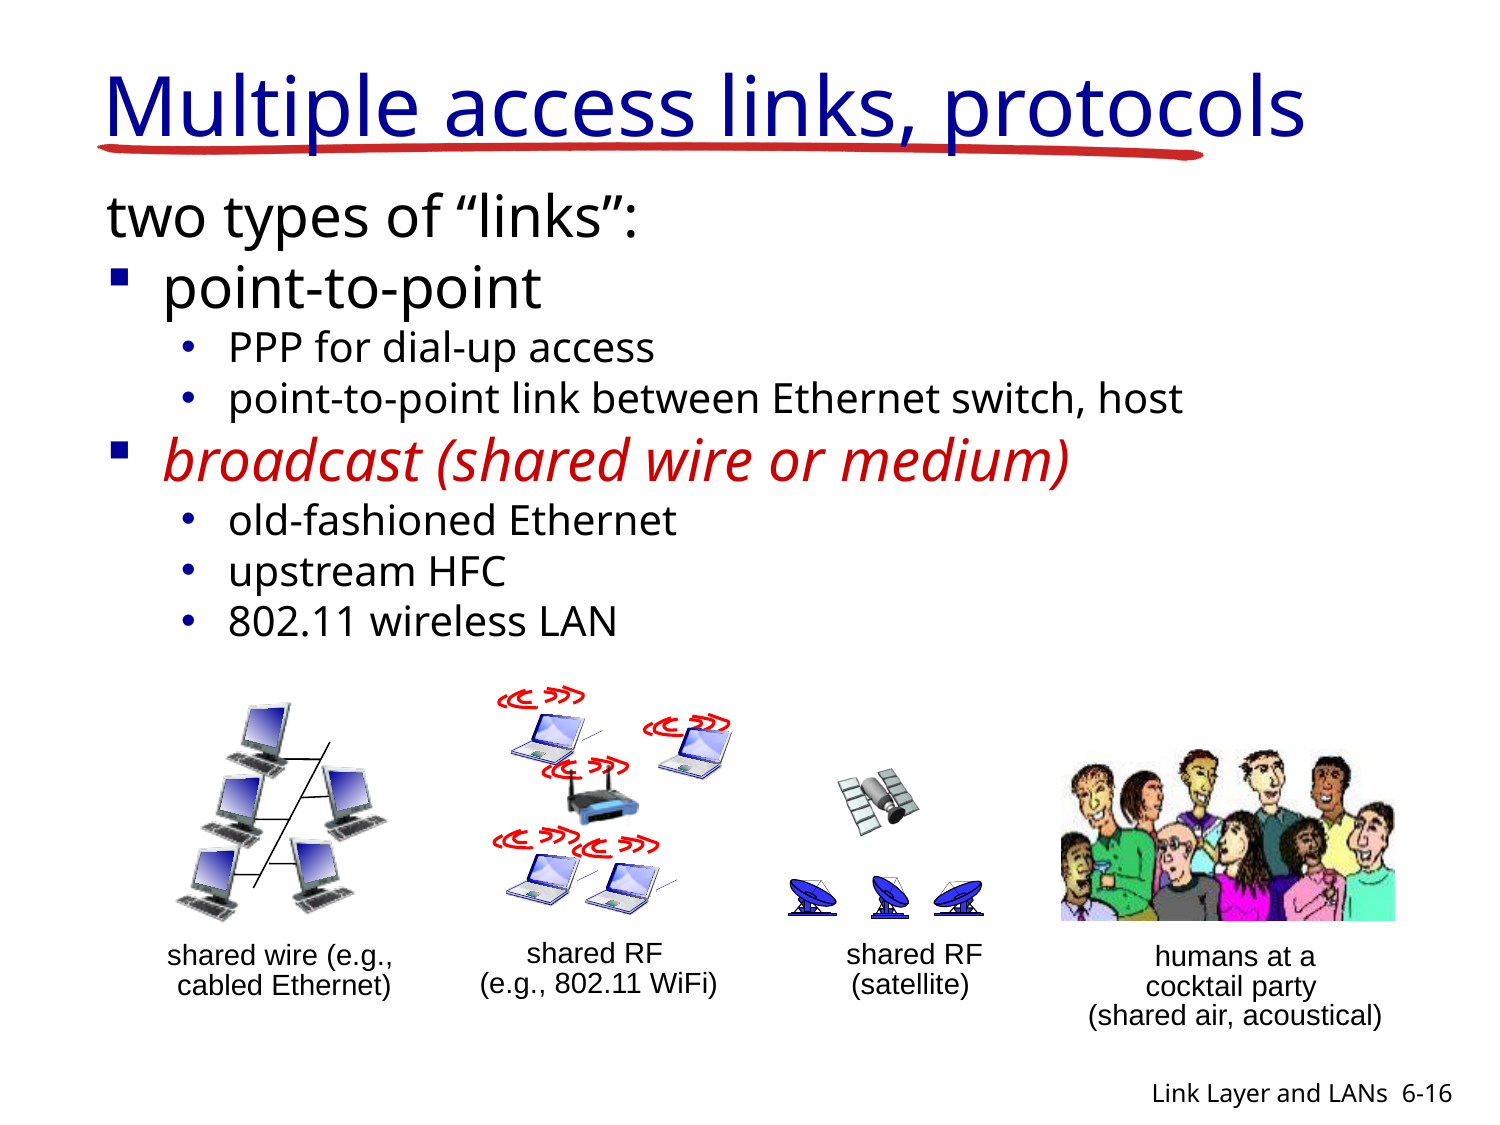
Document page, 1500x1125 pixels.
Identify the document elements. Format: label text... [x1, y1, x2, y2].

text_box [542, 756, 640, 826]
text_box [871, 876, 909, 919]
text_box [498, 686, 603, 767]
text_box shared RF (e.g., 802.11 WiFi) [456, 932, 734, 1007]
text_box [643, 714, 733, 781]
picture [1060, 749, 1395, 921]
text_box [572, 835, 678, 916]
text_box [160, 842, 243, 928]
text_box shared wire (e.g., cabled Ethernet) [152, 934, 417, 1009]
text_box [210, 699, 293, 785]
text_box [185, 769, 269, 855]
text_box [788, 879, 837, 917]
picture [833, 762, 927, 842]
list two types of “links”: point-to-point PPP for dial-up access point-to-point link between Ethernet switch, host broadcast (shared wire or medium) old-fashioned Ethernet upstream HFC 802.11 wireless LAN [91, 182, 1367, 723]
slide_number 6-16 [1387, 1069, 1478, 1115]
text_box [933, 880, 984, 917]
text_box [493, 826, 599, 907]
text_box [288, 835, 371, 921]
text_box shared RF (satellite) [831, 933, 998, 1008]
title Multiple access links, protocols [87, 9, 1363, 197]
footer Link Layer and LANs [1045, 1069, 1404, 1110]
picture [91, 136, 1218, 166]
text_box humans at a cocktail party (shared air, acoustical) [1073, 935, 1398, 1039]
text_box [320, 763, 404, 849]
